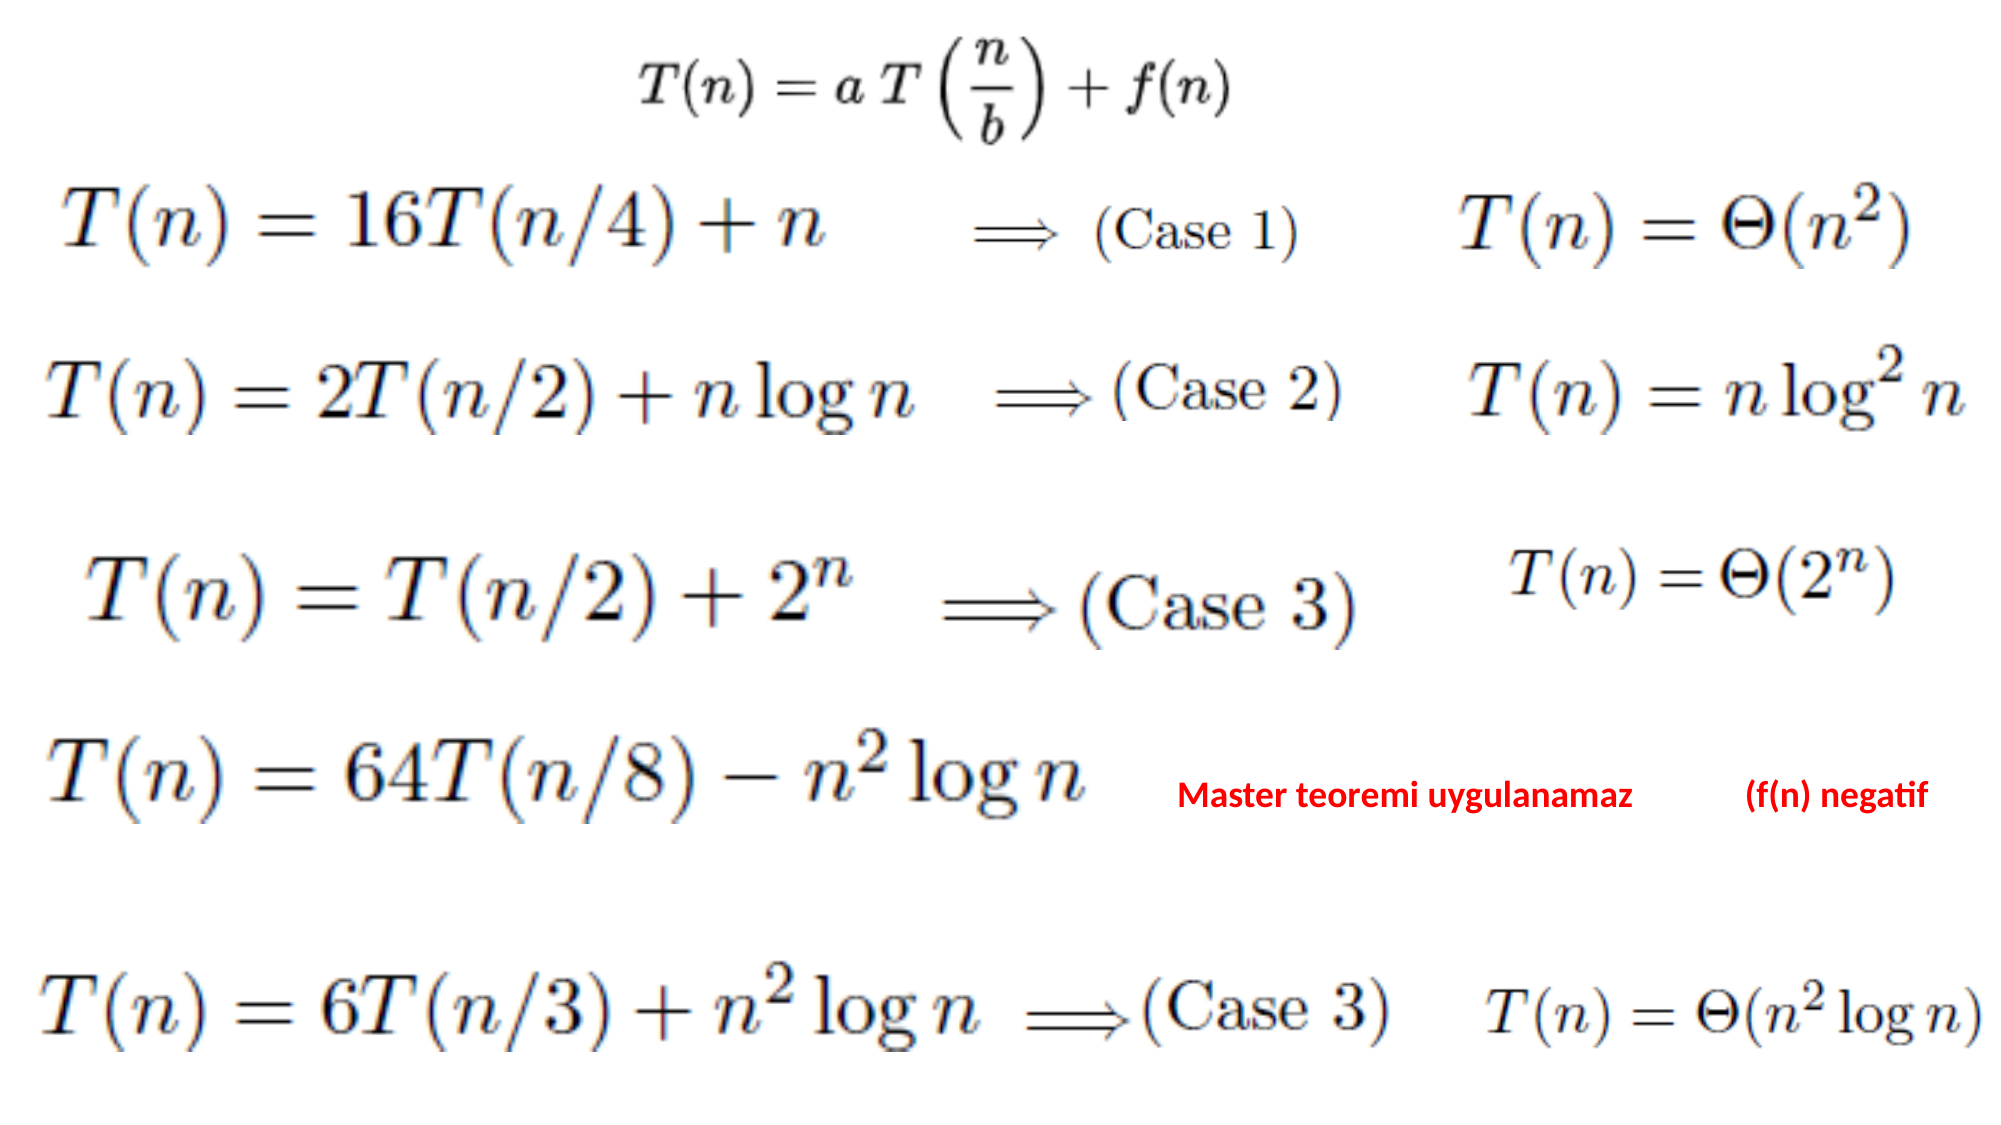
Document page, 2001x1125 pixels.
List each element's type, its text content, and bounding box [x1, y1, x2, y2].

picture [977, 348, 1347, 421]
picture [30, 949, 992, 1052]
picture [30, 715, 1097, 824]
picture [1476, 965, 1988, 1051]
picture [999, 952, 1407, 1051]
picture [1454, 330, 1982, 435]
picture [48, 165, 844, 278]
picture [630, 35, 1236, 147]
picture [950, 185, 1304, 278]
text_box Master teoremi uygulanamaz [1162, 762, 1655, 823]
picture [933, 563, 1369, 651]
text_box (f(n) negatif [1730, 762, 1982, 823]
picture [68, 529, 865, 647]
picture [1441, 174, 1919, 269]
picture [30, 333, 922, 436]
picture [1498, 533, 1896, 621]
